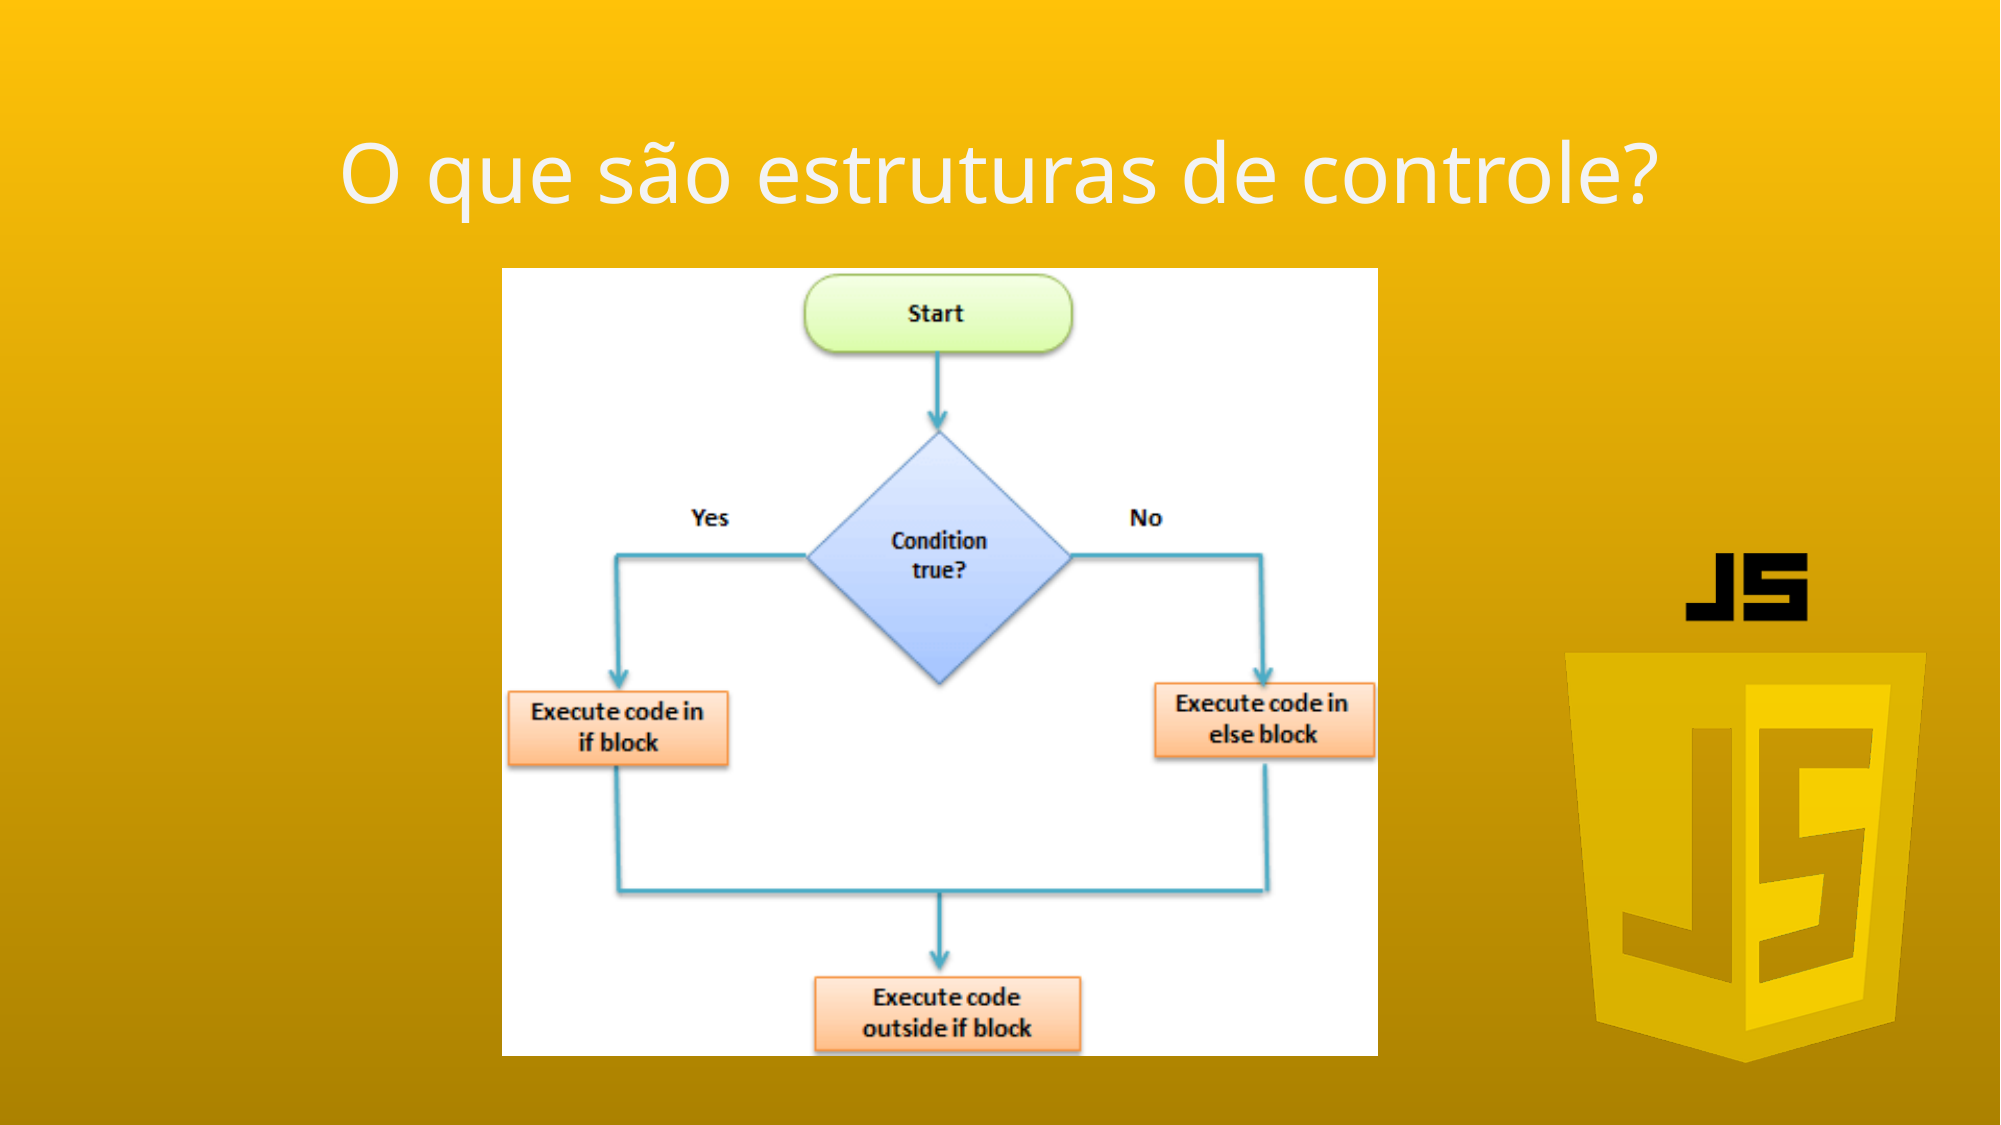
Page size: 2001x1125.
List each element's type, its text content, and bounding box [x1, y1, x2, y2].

title O que são estruturas de controle? [157, 111, 1843, 237]
picture [1490, 553, 2000, 1063]
picture [502, 268, 1378, 1056]
